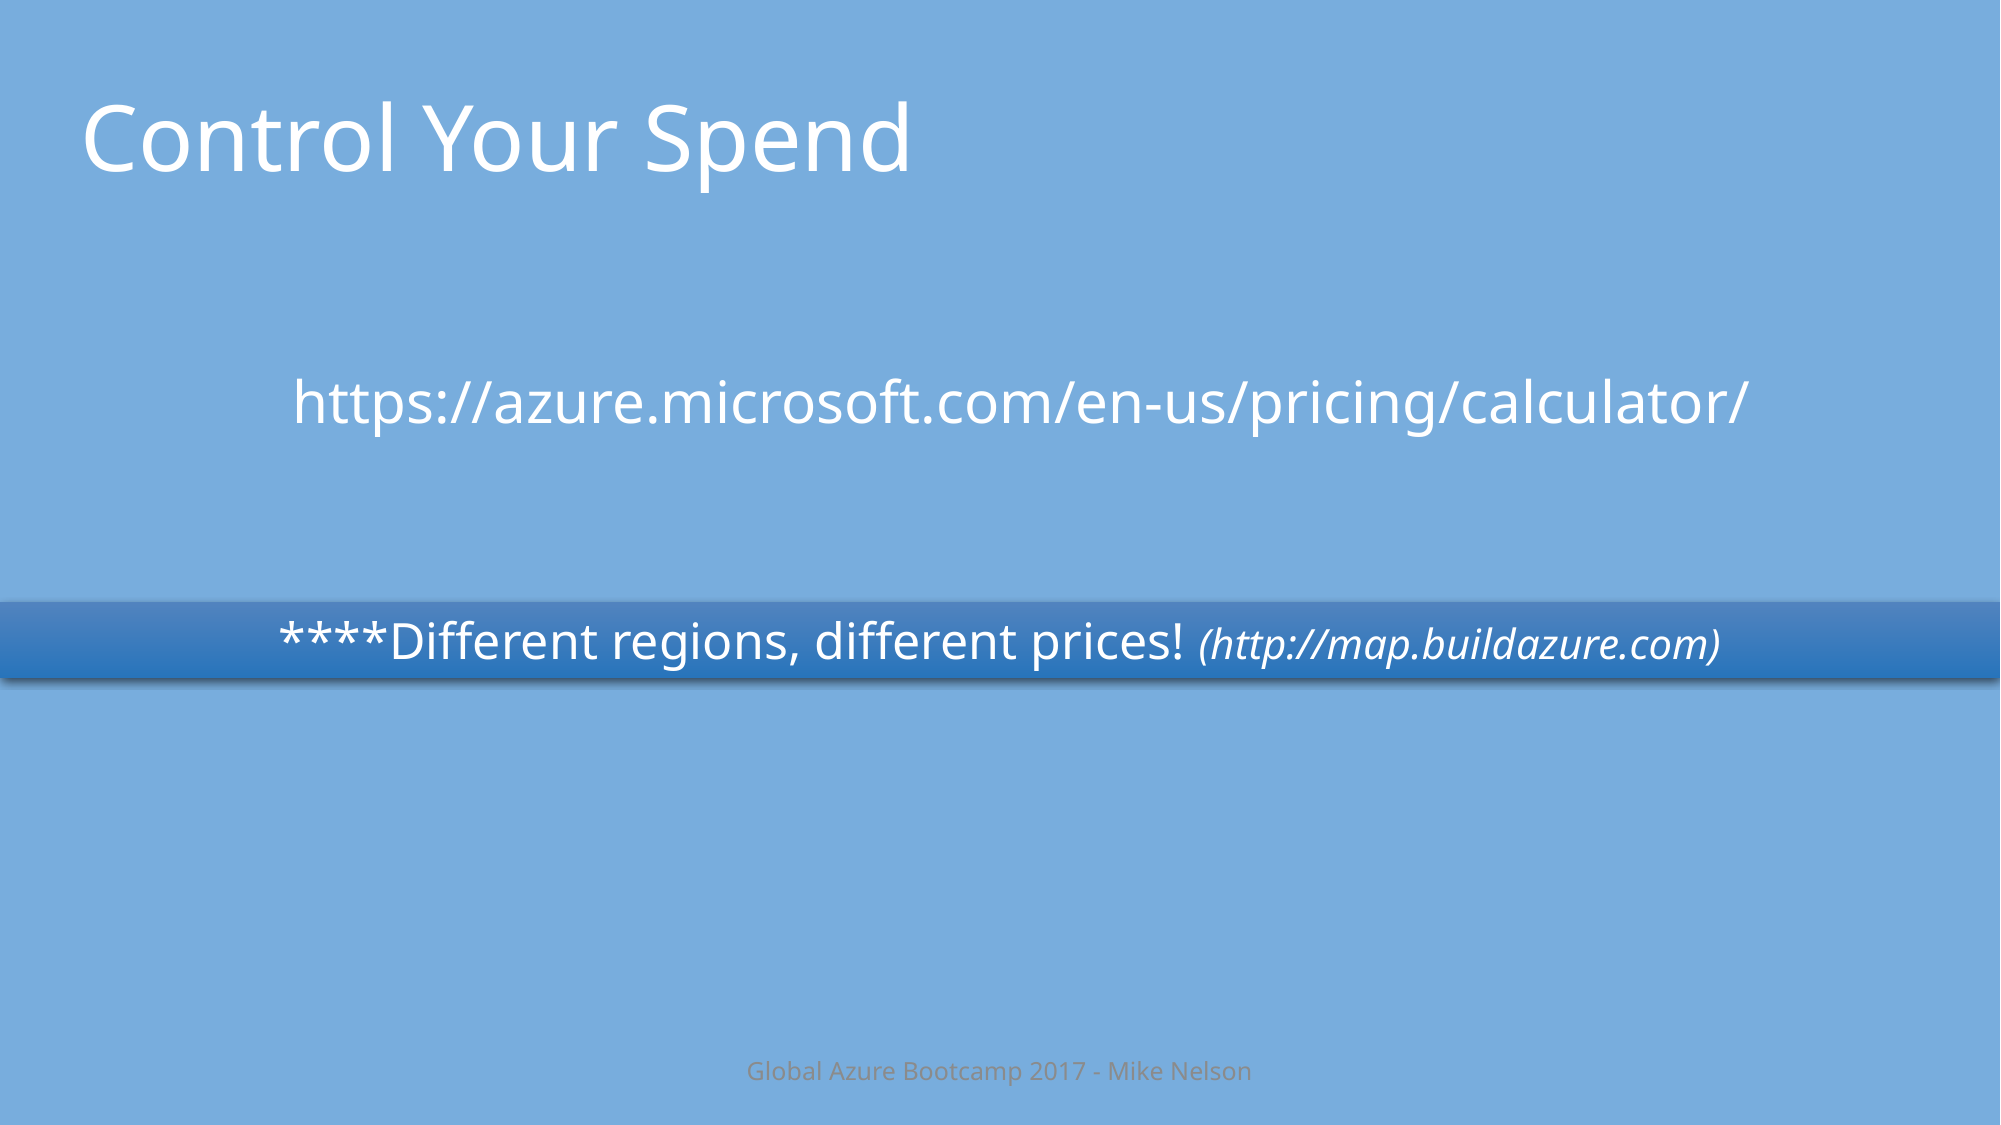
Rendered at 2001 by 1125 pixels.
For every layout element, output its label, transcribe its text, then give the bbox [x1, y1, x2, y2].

title Control Your Spend [65, 33, 1791, 251]
text_box ****Different regions, different prices! (http://map.buildazure.com) [0, 602, 2000, 678]
list https://azure.microsoft.com/en-us/pricing/calculator/ [277, 365, 1824, 467]
footer Global Azure Bootcamp 2017 - Mike Nelson [662, 1042, 1338, 1103]
